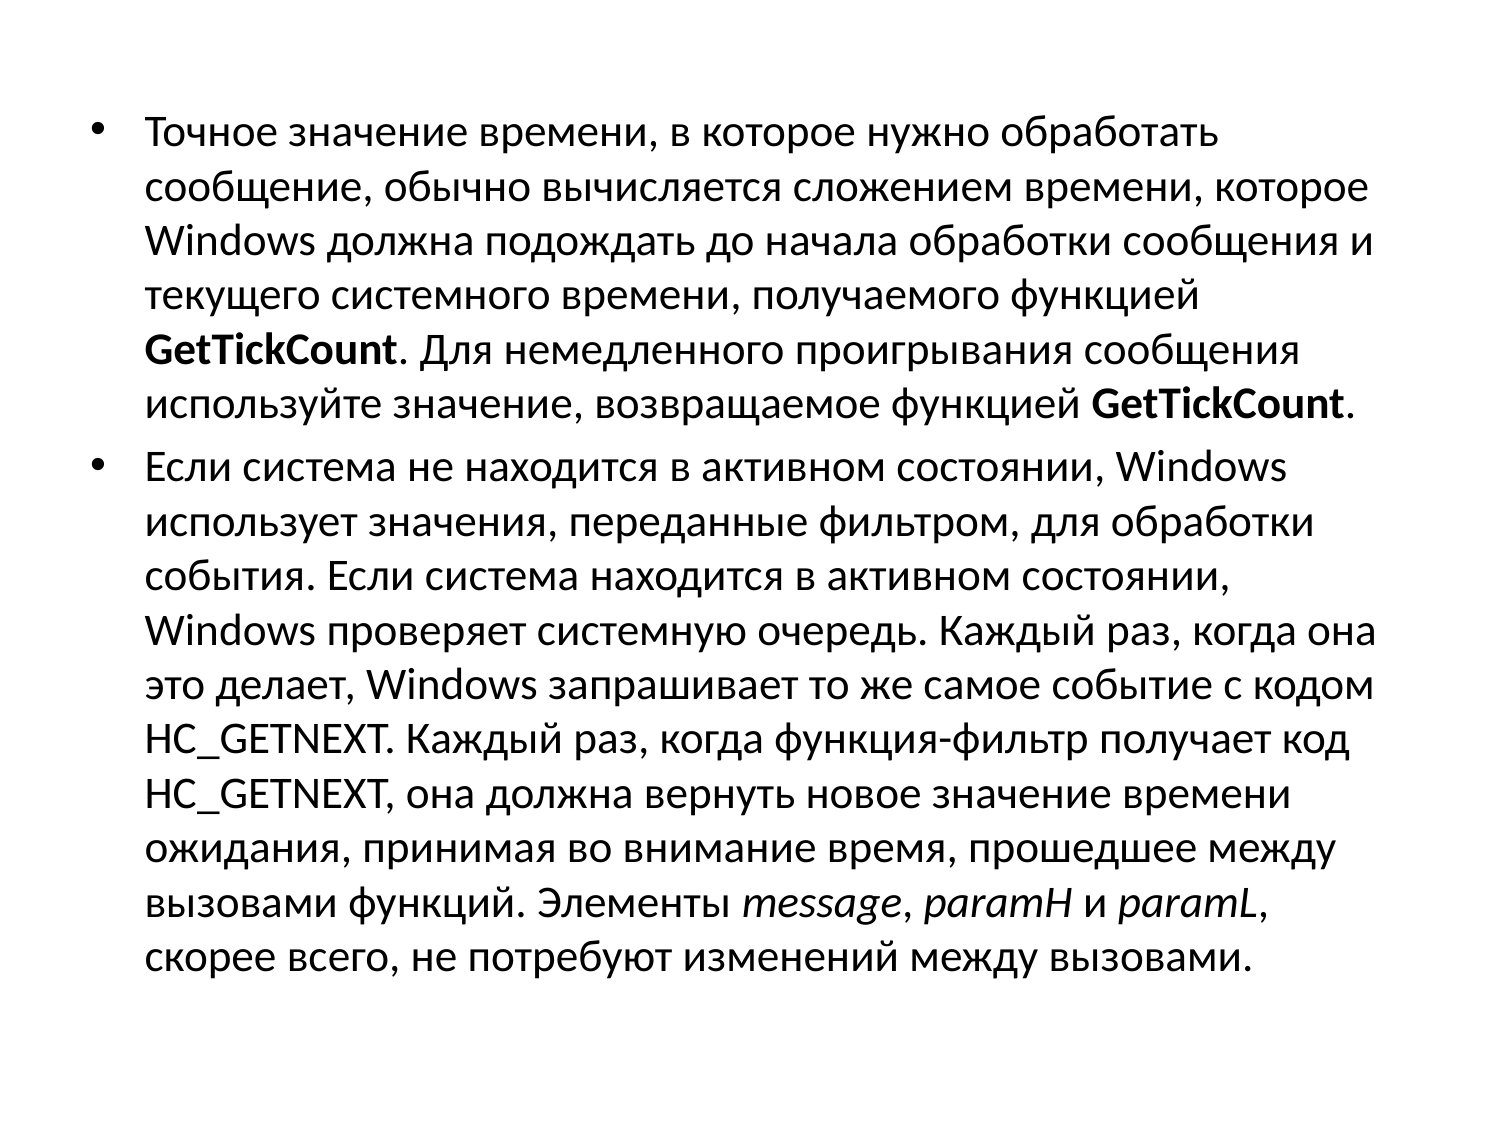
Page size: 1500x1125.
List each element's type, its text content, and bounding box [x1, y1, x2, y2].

list Точное значение времени, в которое нужно обработать сообщение, обычно вычисляется сложением времени, которое Windows должна подождать до начала обработки сообщения и текущего системного времени, получаемого функцией GetTickCount. Для немедленного проигрывания сообщения используйте значение, возвращаемое функцией GetTickCount. Если система не находится в активном состоянии, Windows использует значения, переданные фильтром, для обработки события. Если система находится в активном состоянии, Windows проверяет системную очередь. Каждый раз, когда она это делает, Windows запрашивает то же самое событие с кодом HC_GETNEXT. Каждый раз, когда функция-фильтр получает код HC_GETNEXT, она должна вернуть новое значение времени ожидания, принимая во внимание время, прошедшее между вызовами функций. Элементы message, paramH и paramL, скорее всего, не потребуют изменений между вызовами. [75, 93, 1425, 1005]
